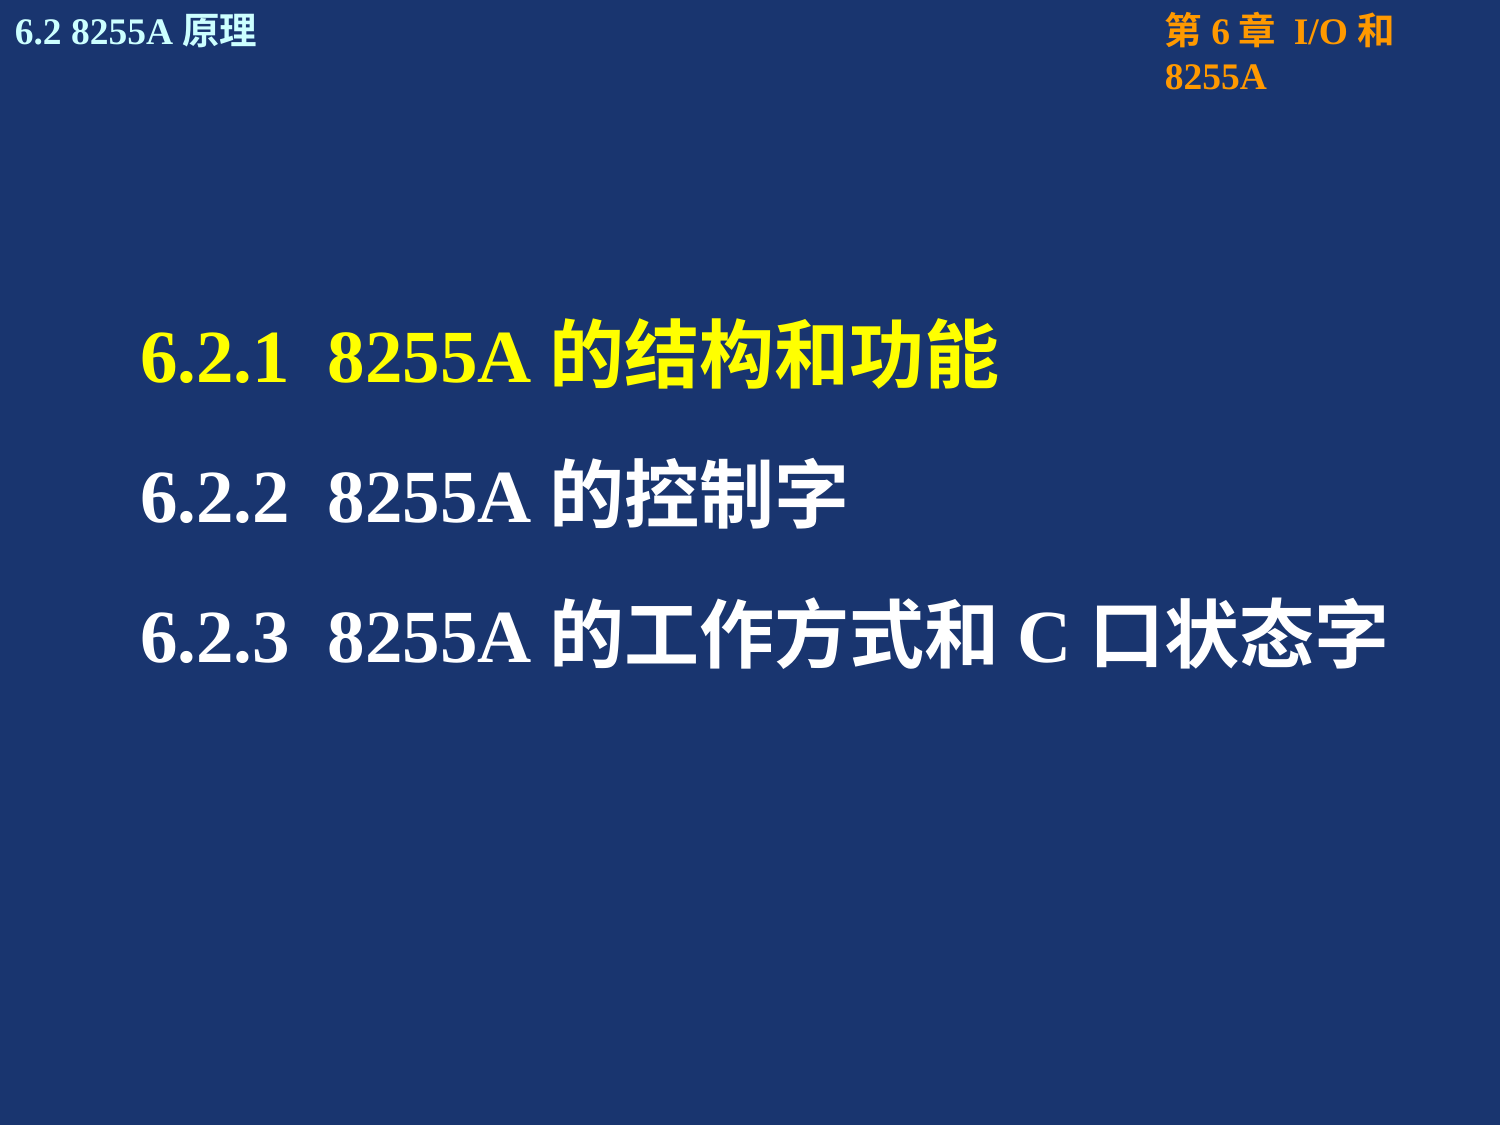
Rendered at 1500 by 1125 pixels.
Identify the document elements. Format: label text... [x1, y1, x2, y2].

list 6.2.1 8255A的结构和功能 6.2.2 8255A的控制字 6.2.3 8255A的工作方式和C口状态字 [125, 299, 1425, 1005]
